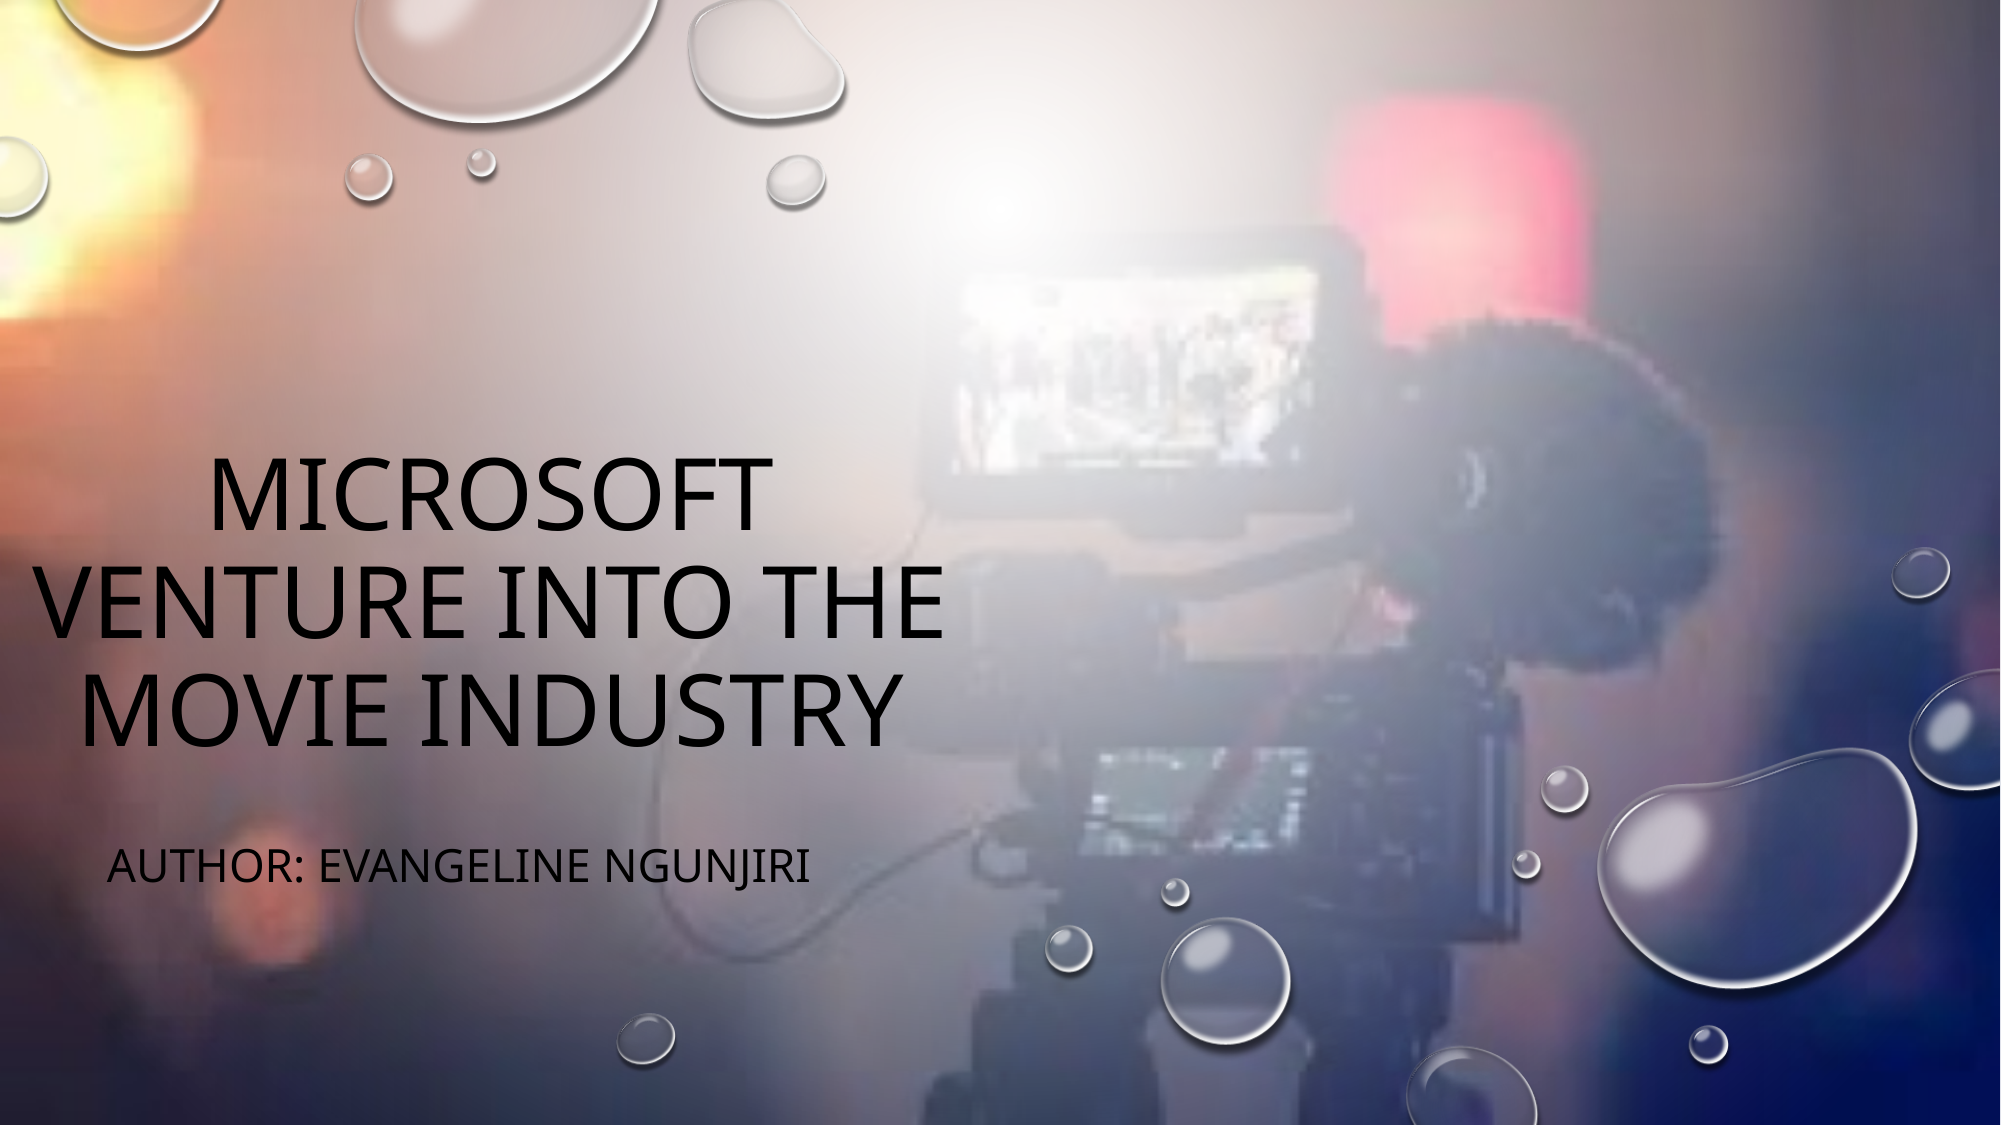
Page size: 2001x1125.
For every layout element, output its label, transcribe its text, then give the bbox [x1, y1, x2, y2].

subtitle AUTHOR: EVANGELINE NGUNJIRI [0, 818, 1172, 1044]
title MICROSOFT VENTURE INTO THE MOVIE INDUSTRY [0, 363, 981, 776]
picture [0, 0, 2000, 1125]
